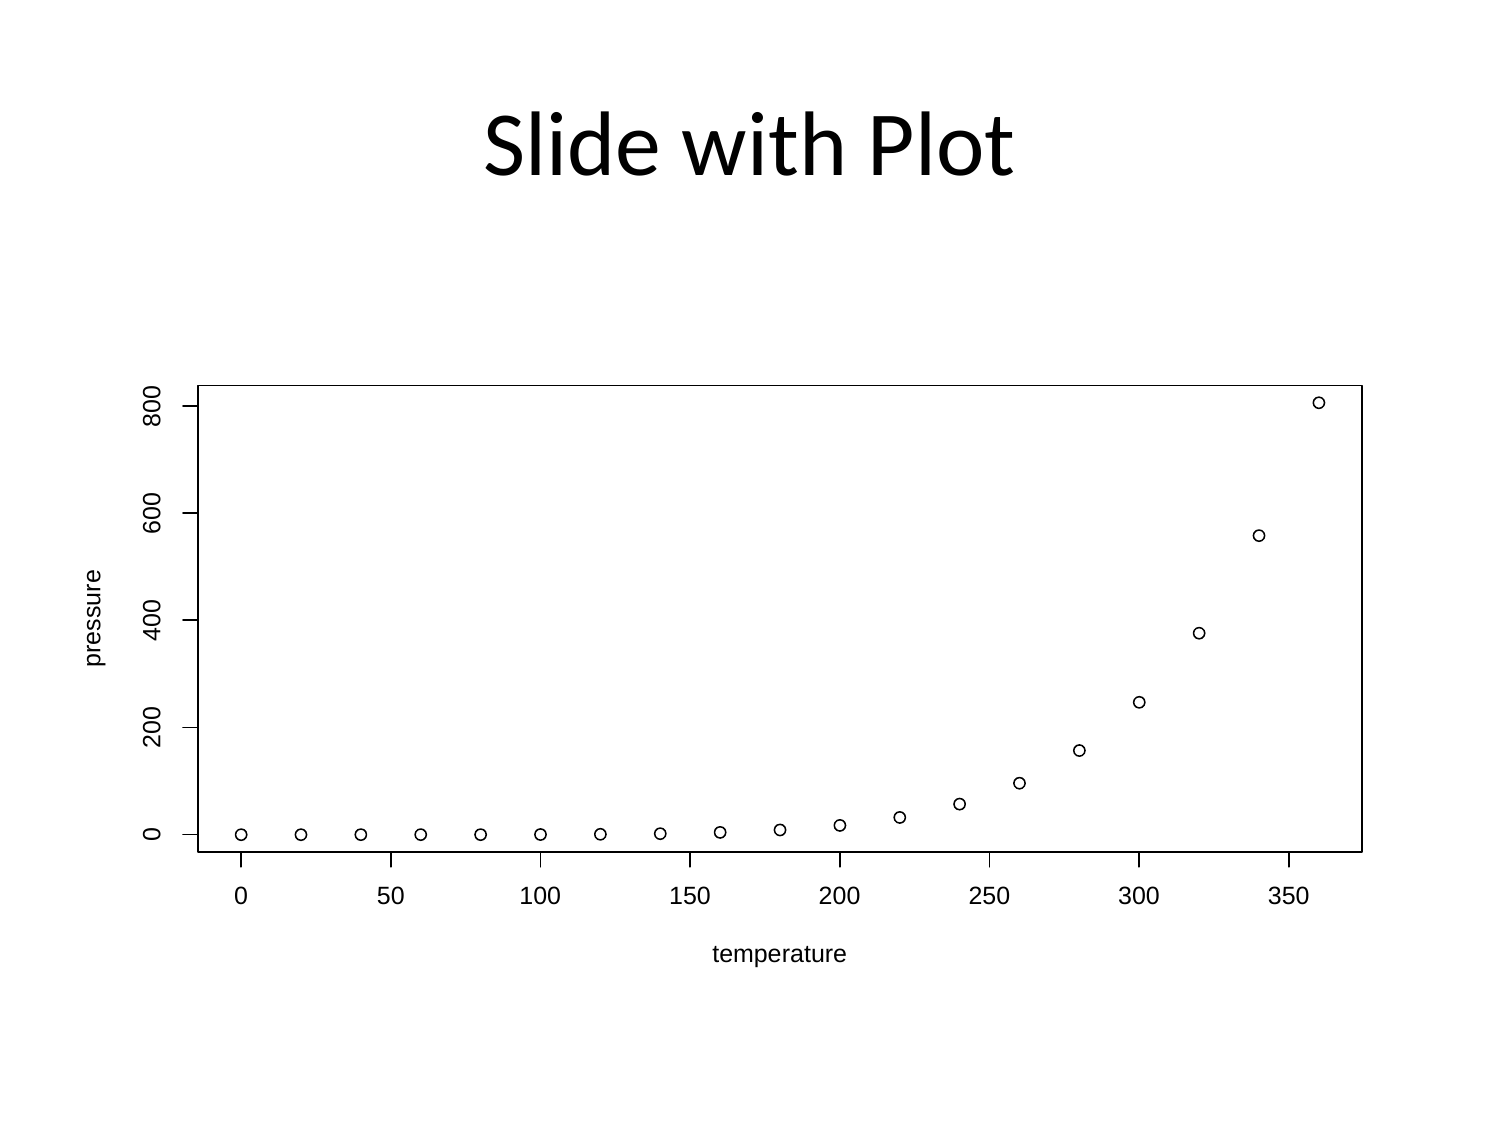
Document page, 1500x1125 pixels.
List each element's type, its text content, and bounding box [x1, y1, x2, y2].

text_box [74, 262, 1426, 1006]
title Slide with Plot [75, 45, 1425, 233]
